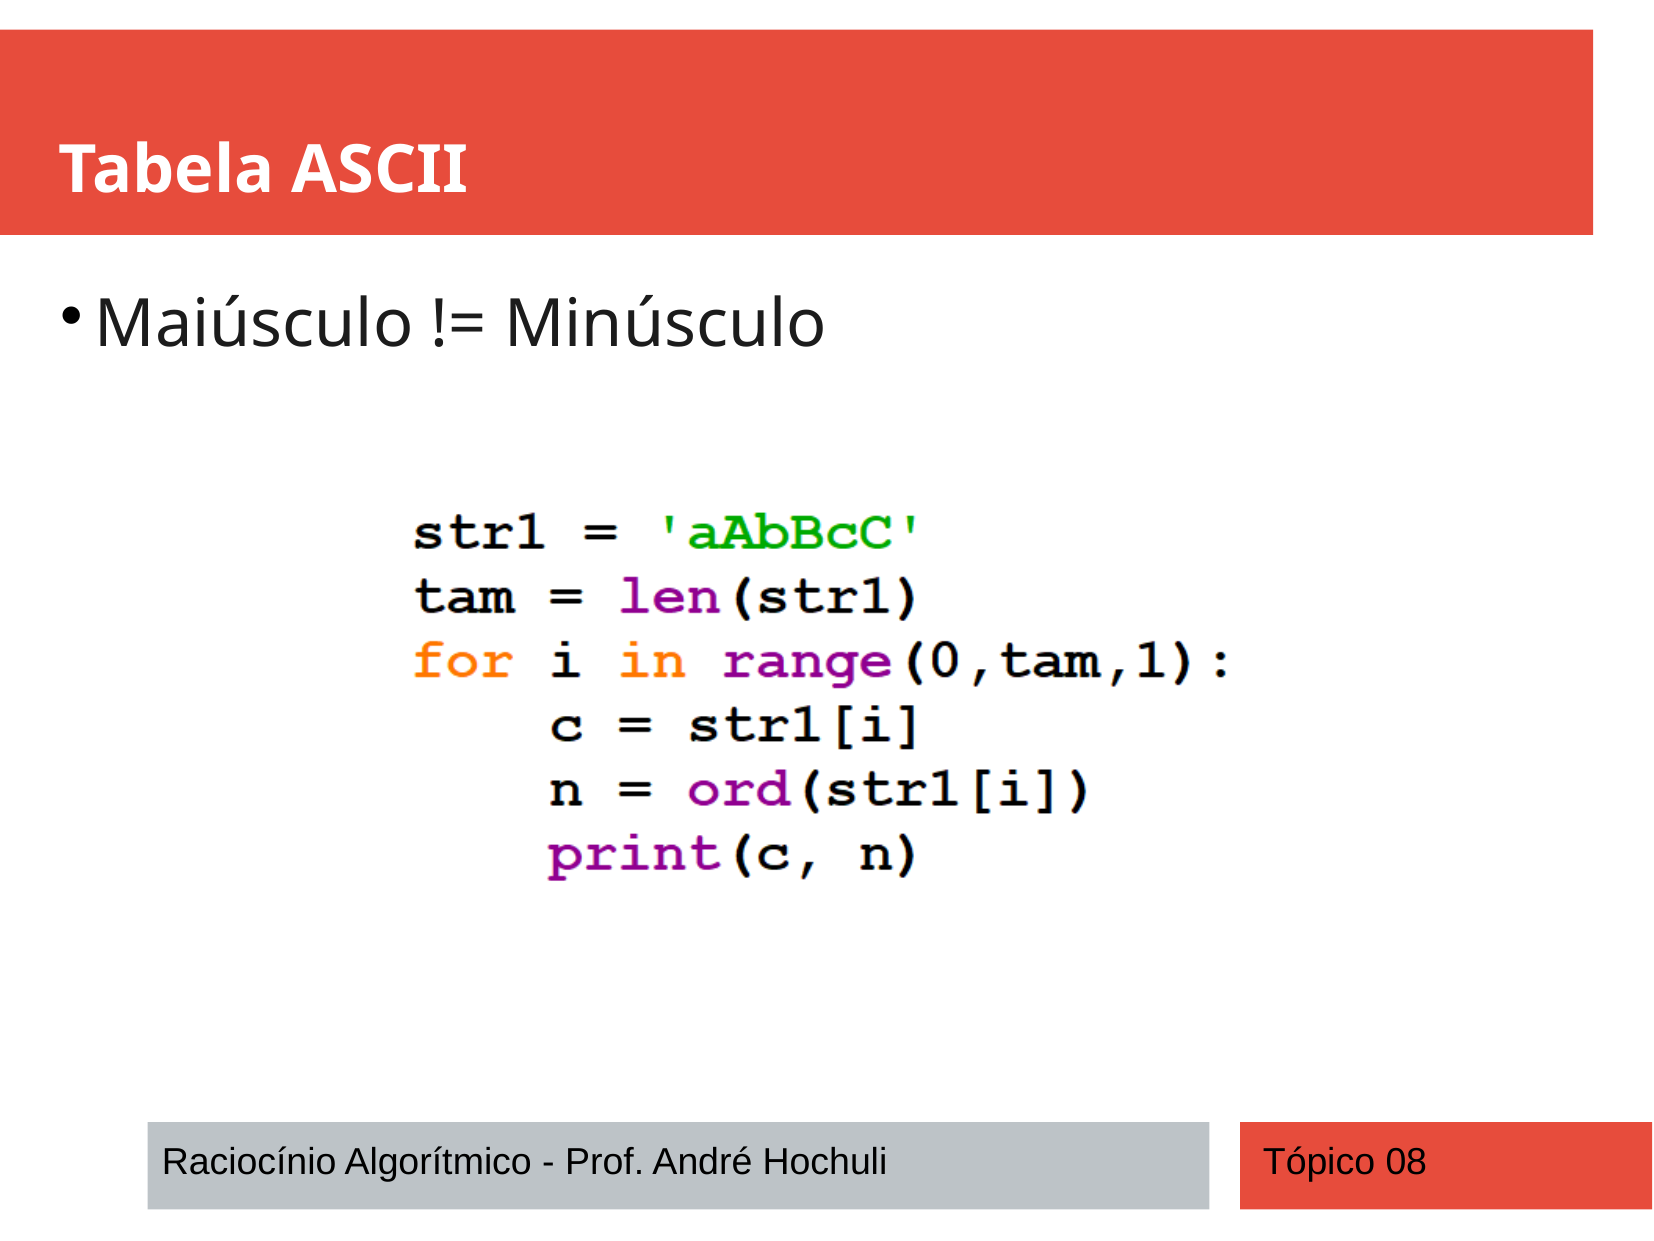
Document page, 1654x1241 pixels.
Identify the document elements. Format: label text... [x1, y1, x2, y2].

text_box Raciocínio Algorítmico - Prof. André Hochuli [147, 1129, 1204, 1189]
text_box Tabela ASCII [59, 59, 1594, 206]
text_box Tópico 08 [1248, 1129, 1622, 1189]
text_box Maiúsculo != Minúsculo [59, 279, 1564, 1047]
picture [405, 502, 1249, 928]
